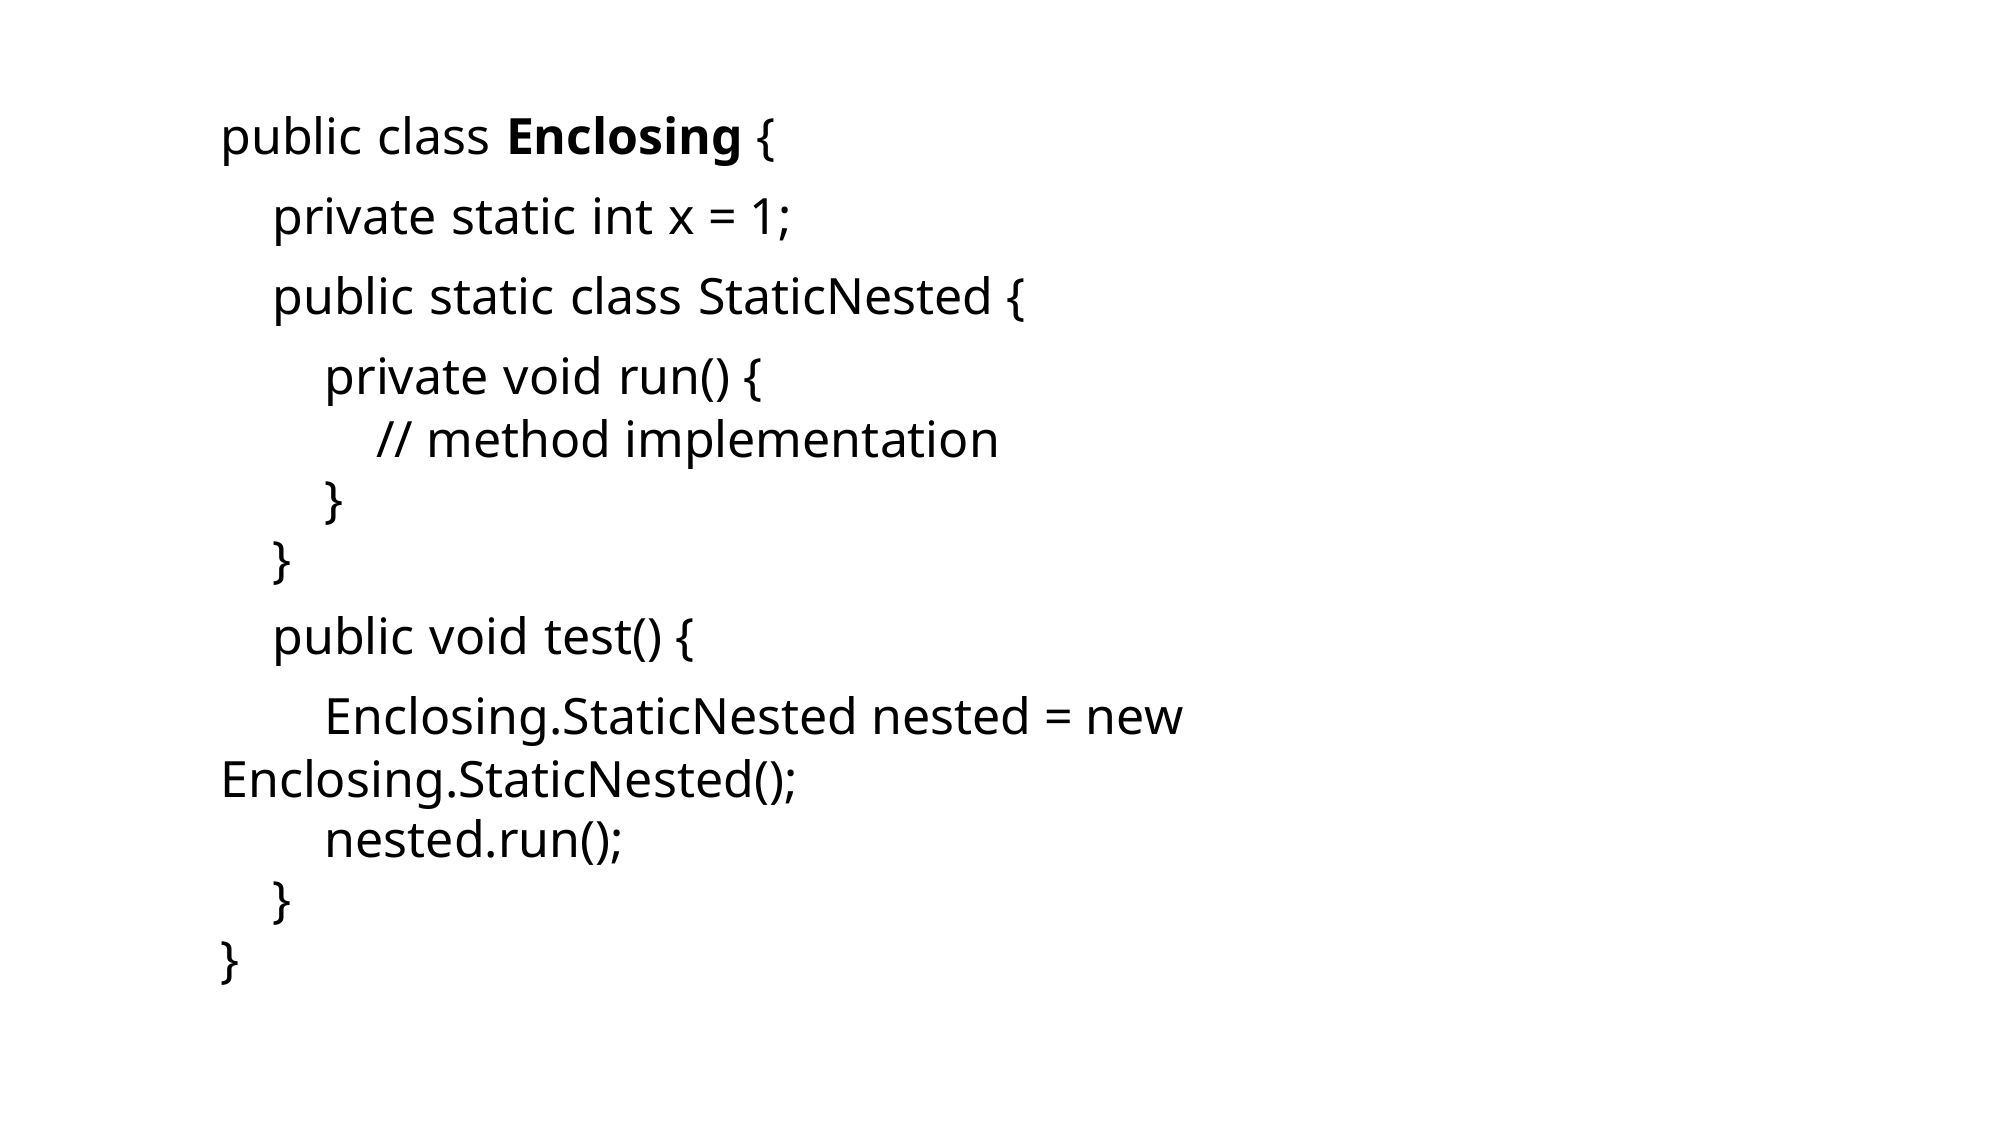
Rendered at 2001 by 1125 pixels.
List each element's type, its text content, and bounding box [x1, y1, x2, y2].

list public class Enclosing { private static int x = 1; public static class StaticNested { private void run() { // method implementation } } public void test() { Enclosing.StaticNested nested = new Enclosing.StaticNested(); nested.run(); } } [205, 80, 1766, 996]
